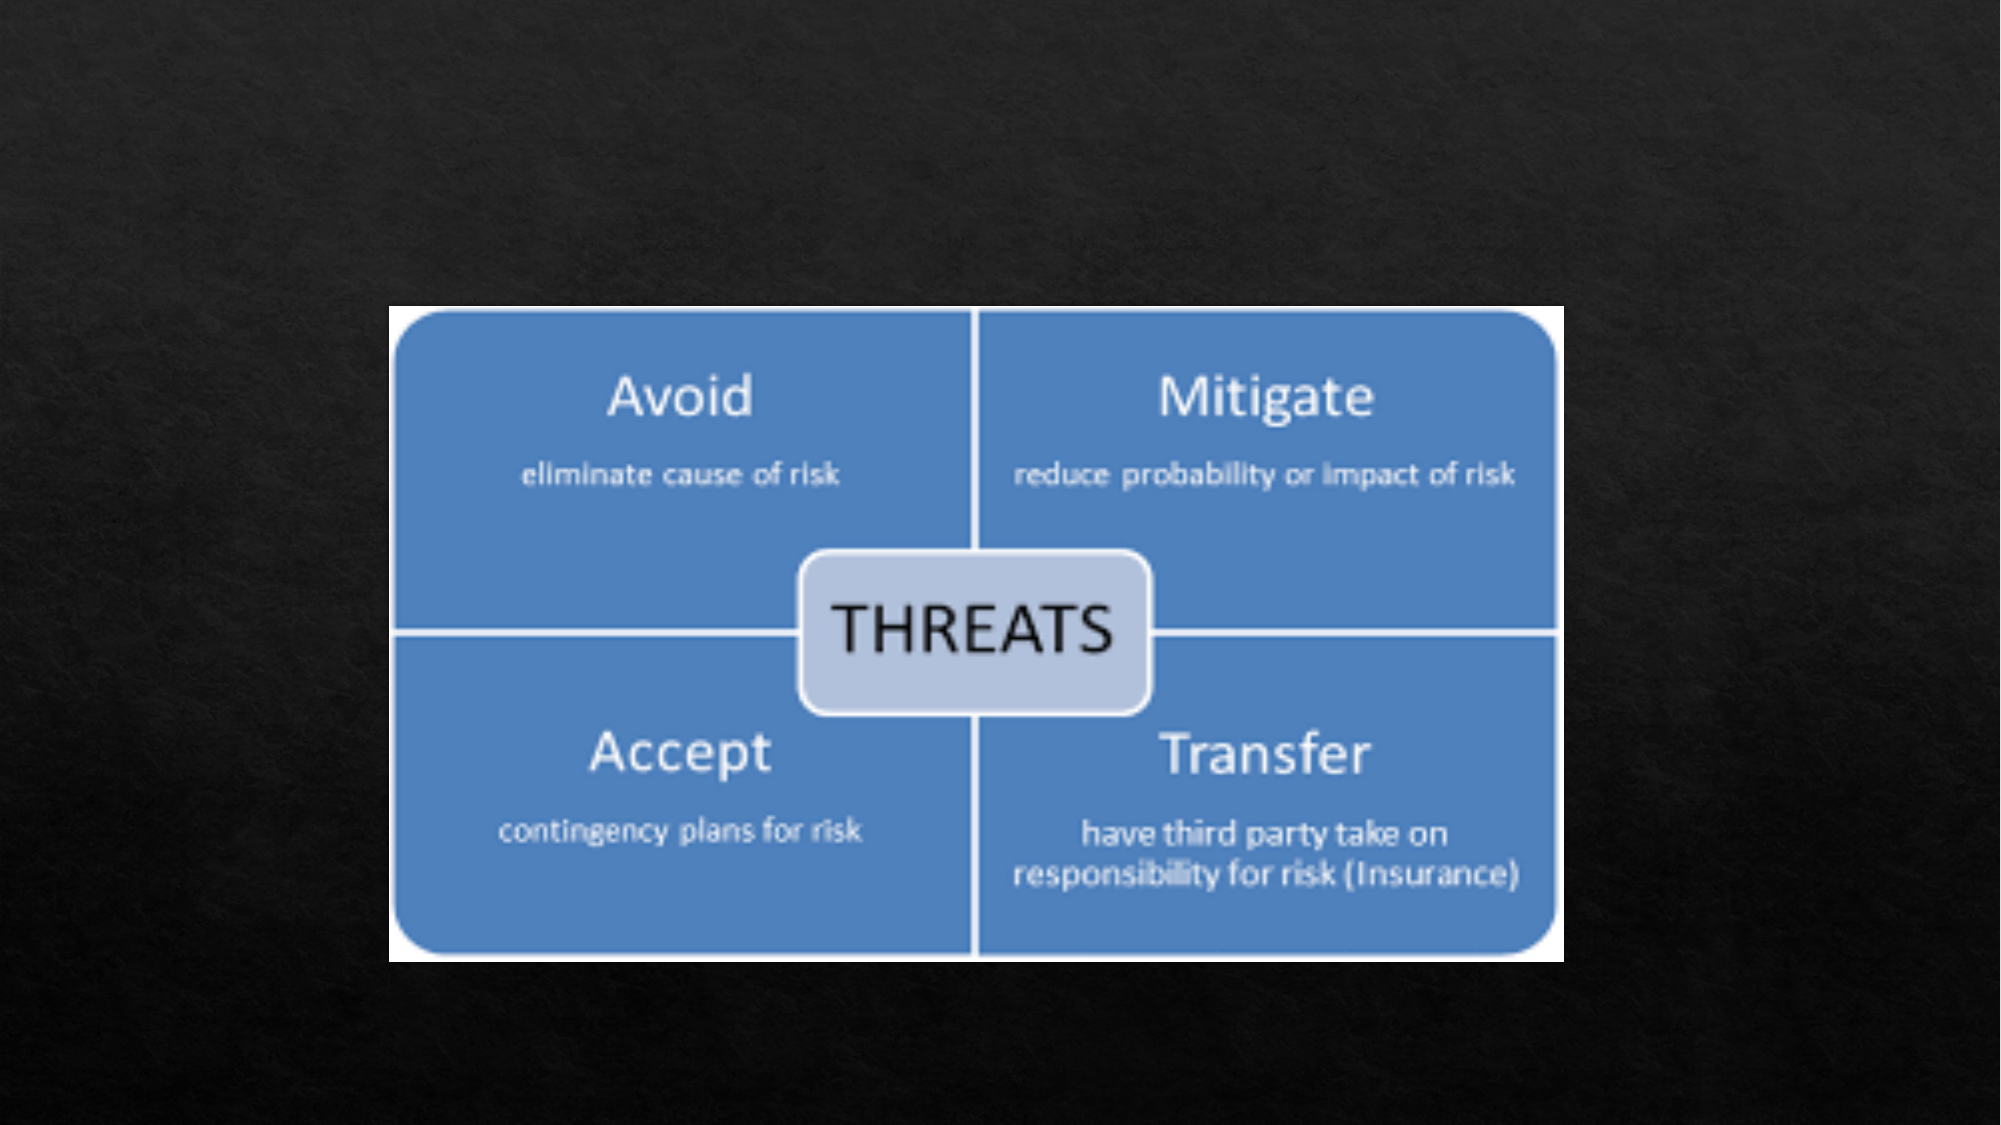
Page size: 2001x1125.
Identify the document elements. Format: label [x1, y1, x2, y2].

list [388, 305, 1564, 963]
